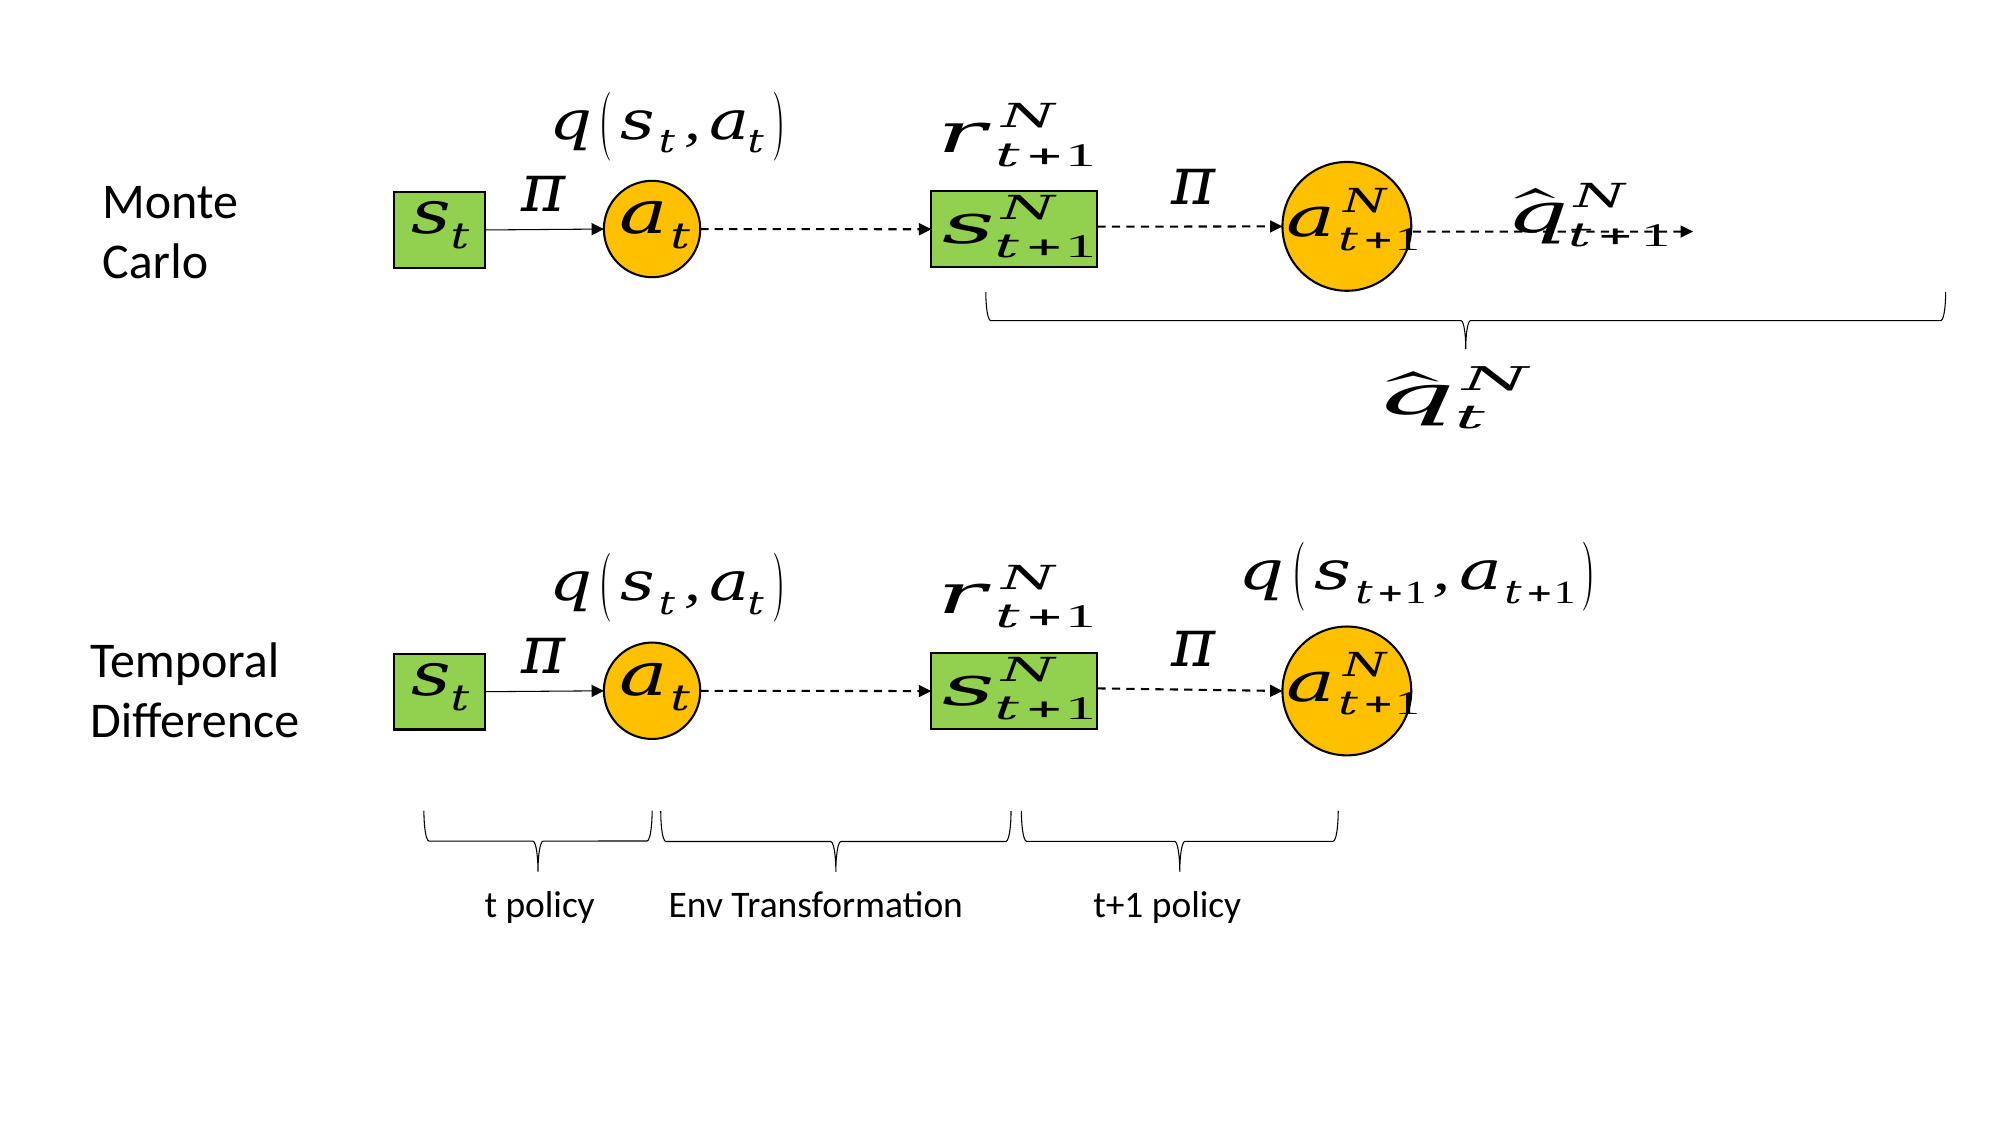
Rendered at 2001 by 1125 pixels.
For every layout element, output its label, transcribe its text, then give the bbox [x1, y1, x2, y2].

text_box Monte Carlo [87, 161, 265, 296]
text_box Env Transformation [653, 872, 979, 933]
text_box [660, 811, 1012, 872]
text_box [423, 810, 653, 872]
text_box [931, 188, 1098, 268]
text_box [603, 642, 701, 739]
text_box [1282, 161, 1420, 291]
text_box [985, 291, 1947, 350]
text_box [393, 180, 485, 268]
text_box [1282, 626, 1420, 756]
text_box Temporal Difference [75, 619, 315, 755]
text_box t policy [469, 872, 610, 933]
text_box [1020, 810, 1339, 872]
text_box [931, 649, 1098, 729]
text_box t+1 policy [1078, 872, 1257, 933]
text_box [393, 642, 485, 730]
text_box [603, 180, 701, 278]
